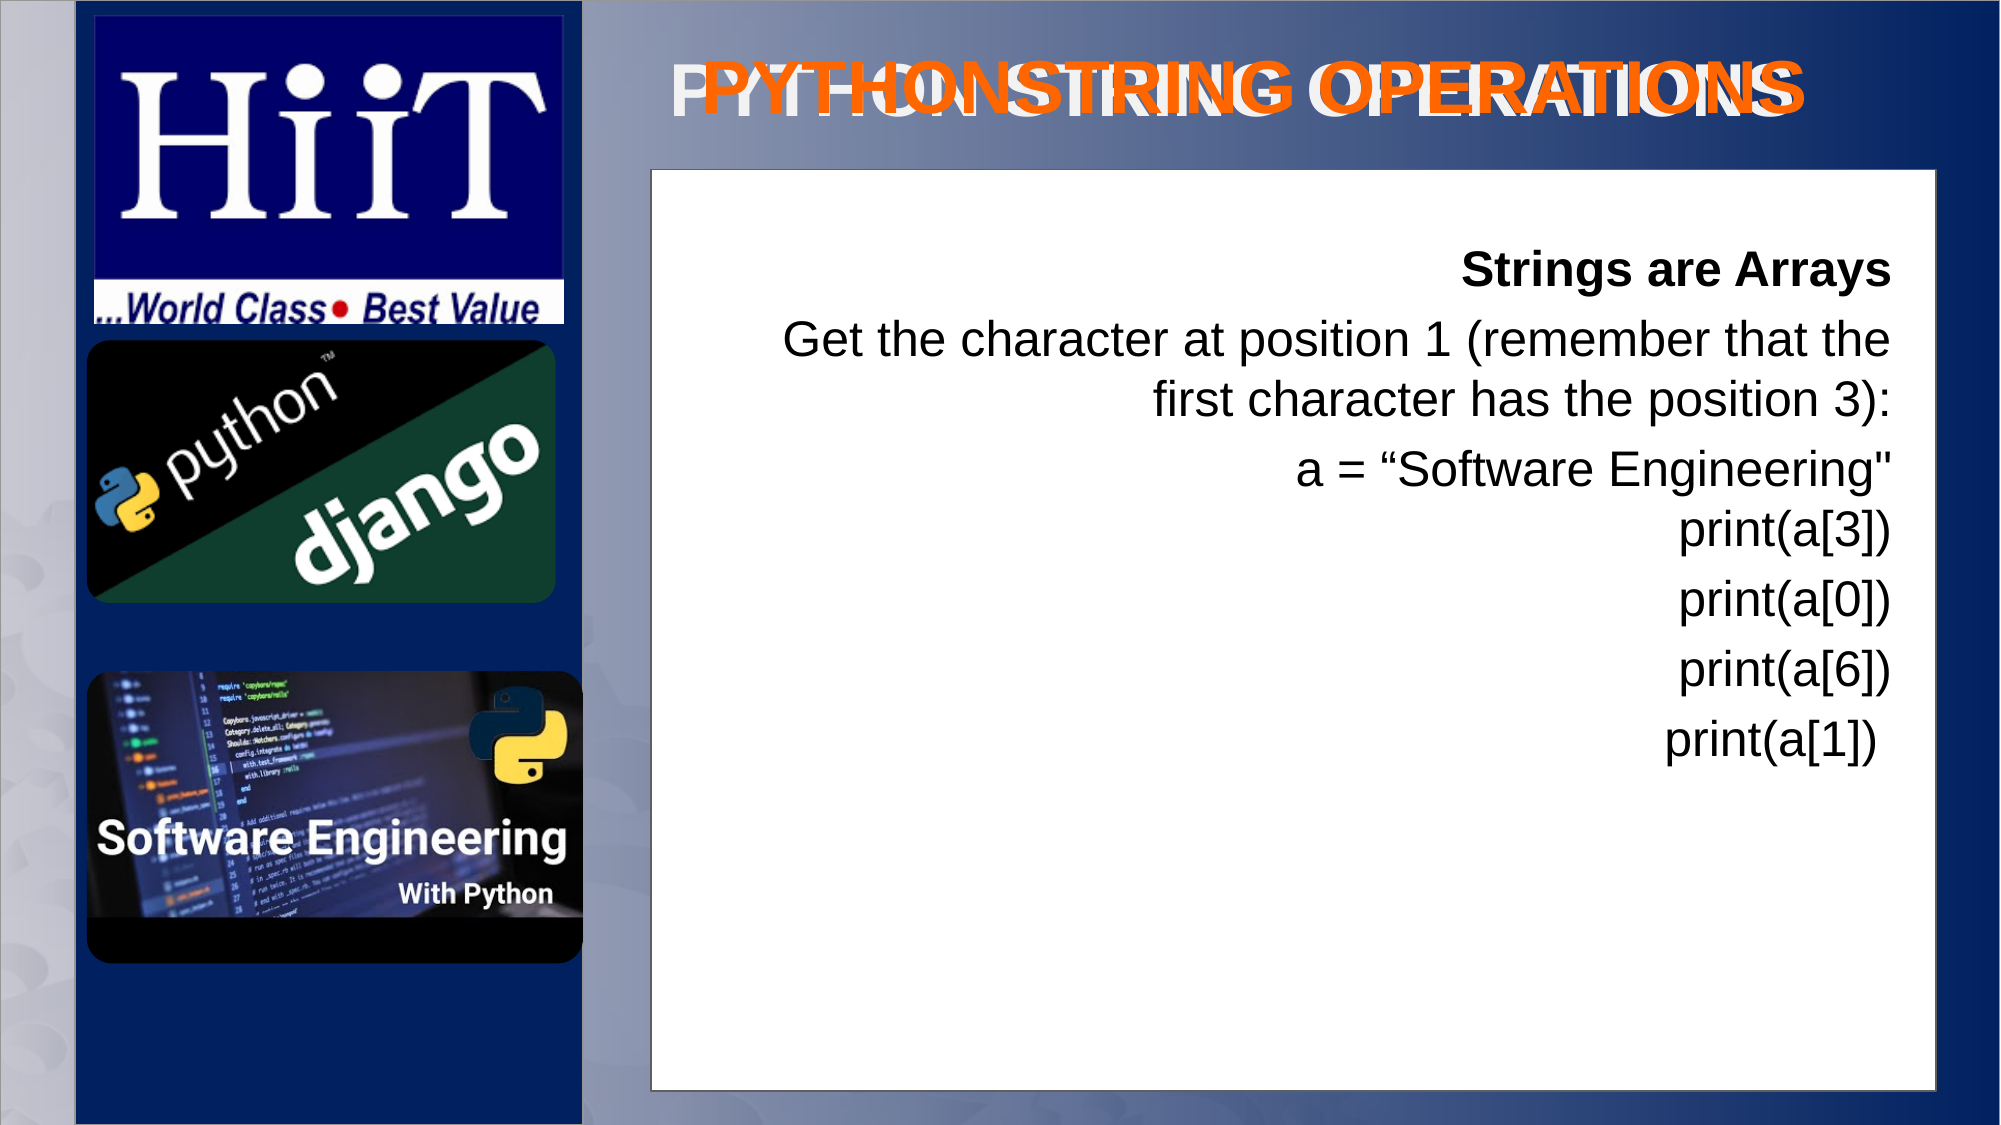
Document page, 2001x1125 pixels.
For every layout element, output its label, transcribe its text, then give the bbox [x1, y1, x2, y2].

text_box [74, 0, 584, 1125]
text_box PYTHONSTRING OPERATIONS [582, 13, 1824, 154]
subtitle Strings are Arrays Get the character at position 1 (remember that the first character has the position 3): a = “Software Engineering" print(a[3]) print(a[0]) print(a[6]) print(a[1]) [679, 228, 1908, 517]
picture [86, 671, 583, 964]
text_box PYTHON STRING OPERATIONS [582, 62, 1833, 202]
text_box [0, 0, 74, 1125]
text_box [651, 169, 1937, 1091]
picture [94, 15, 564, 324]
picture [86, 340, 556, 603]
text_box [584, 0, 2000, 1125]
